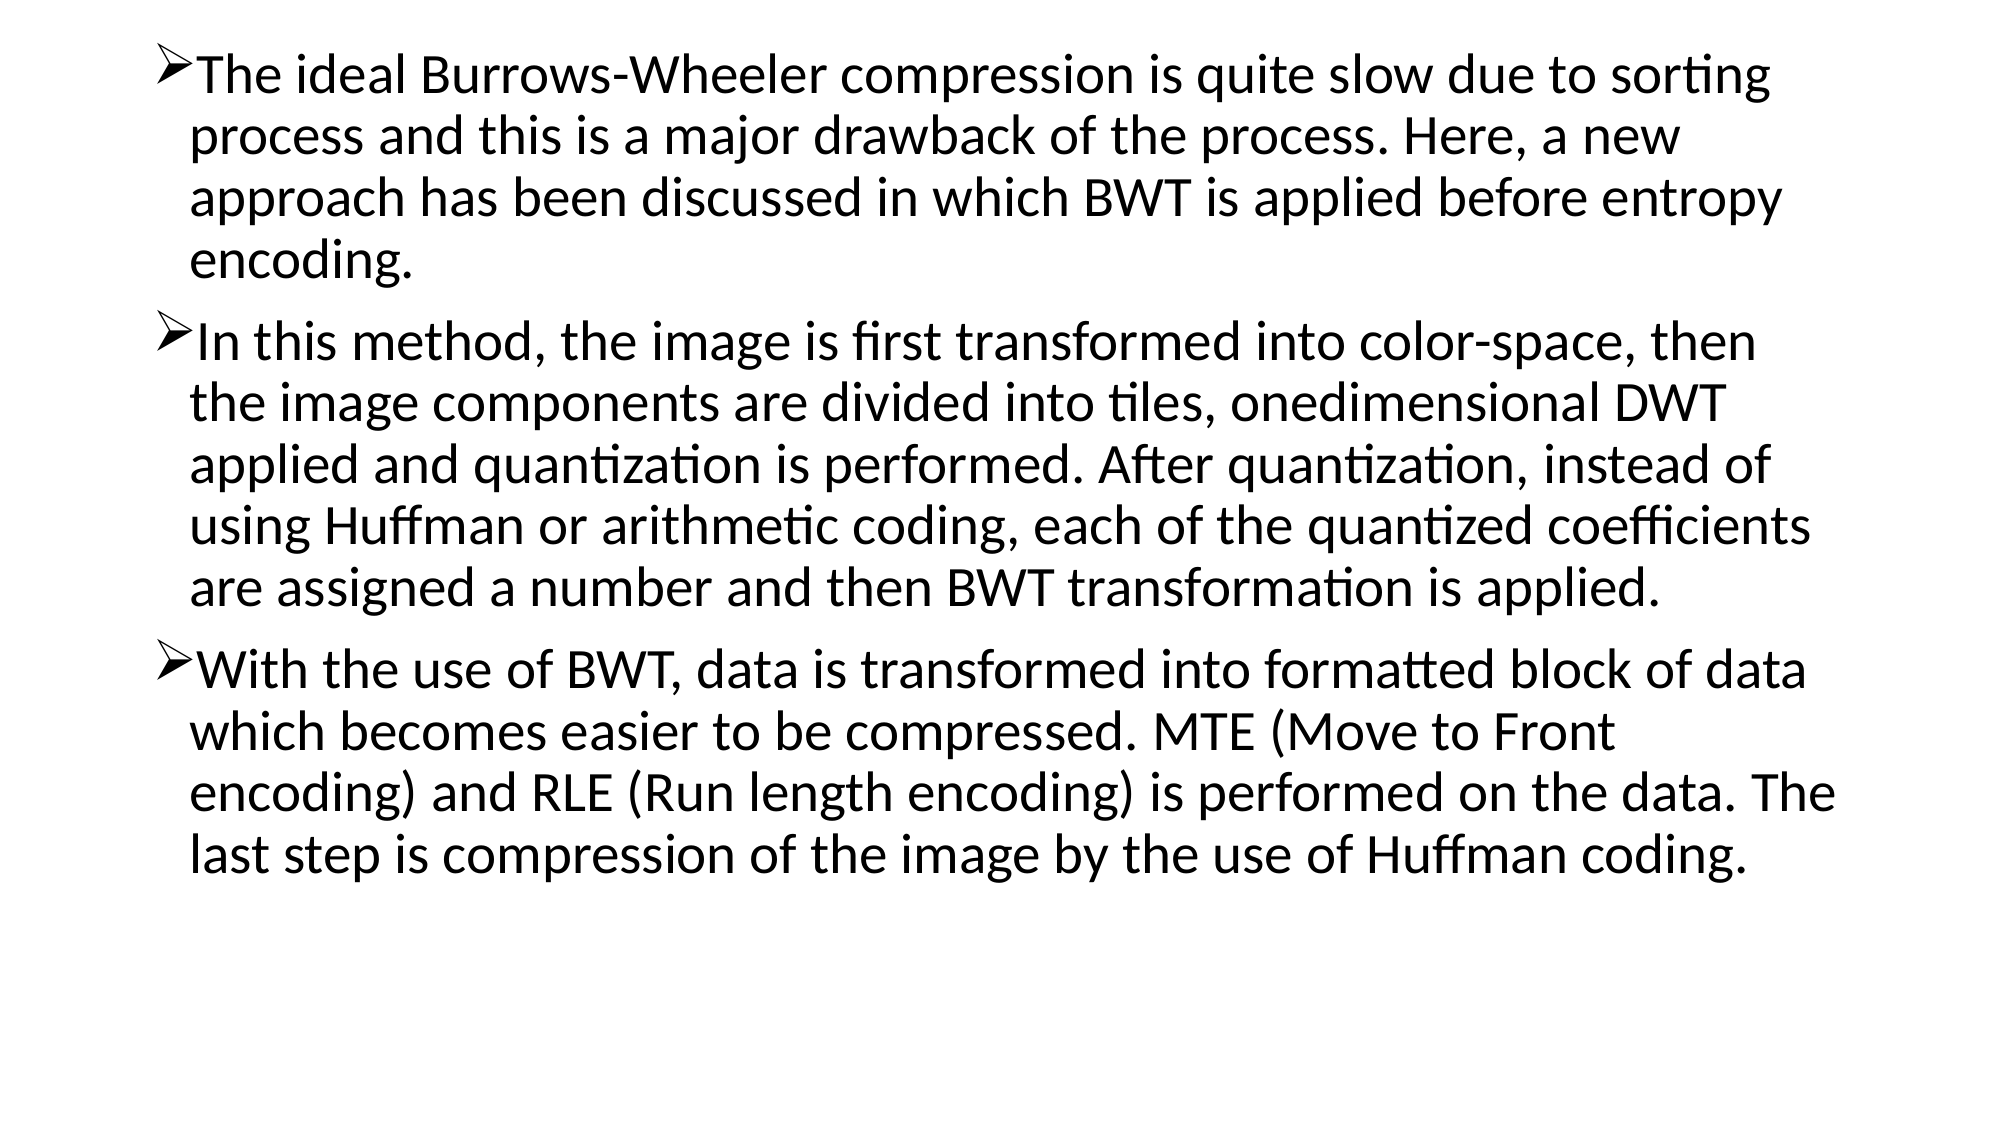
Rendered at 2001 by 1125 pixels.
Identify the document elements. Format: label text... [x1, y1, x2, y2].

list The ideal Burrows-Wheeler compression is quite slow due to sorting process and this is a major drawback of the process. Here, a new approach has been discussed in which BWT is applied before entropy encoding. In this method, the image is first transformed into color-space, then the image components are divided into tiles, onedimensional DWT applied and quantization is performed. After quantization, instead of using Huffman or arithmetic coding, each of the quantized coefficients are assigned a number and then BWT transformation is applied. With the use of BWT, data is transformed into formatted block of data which becomes easier to be compressed. MTE (Move to Front encoding) and RLE (Run length encoding) is performed on the data. The last step is compression of the image by the use of Huffman coding. [137, 36, 1863, 1014]
